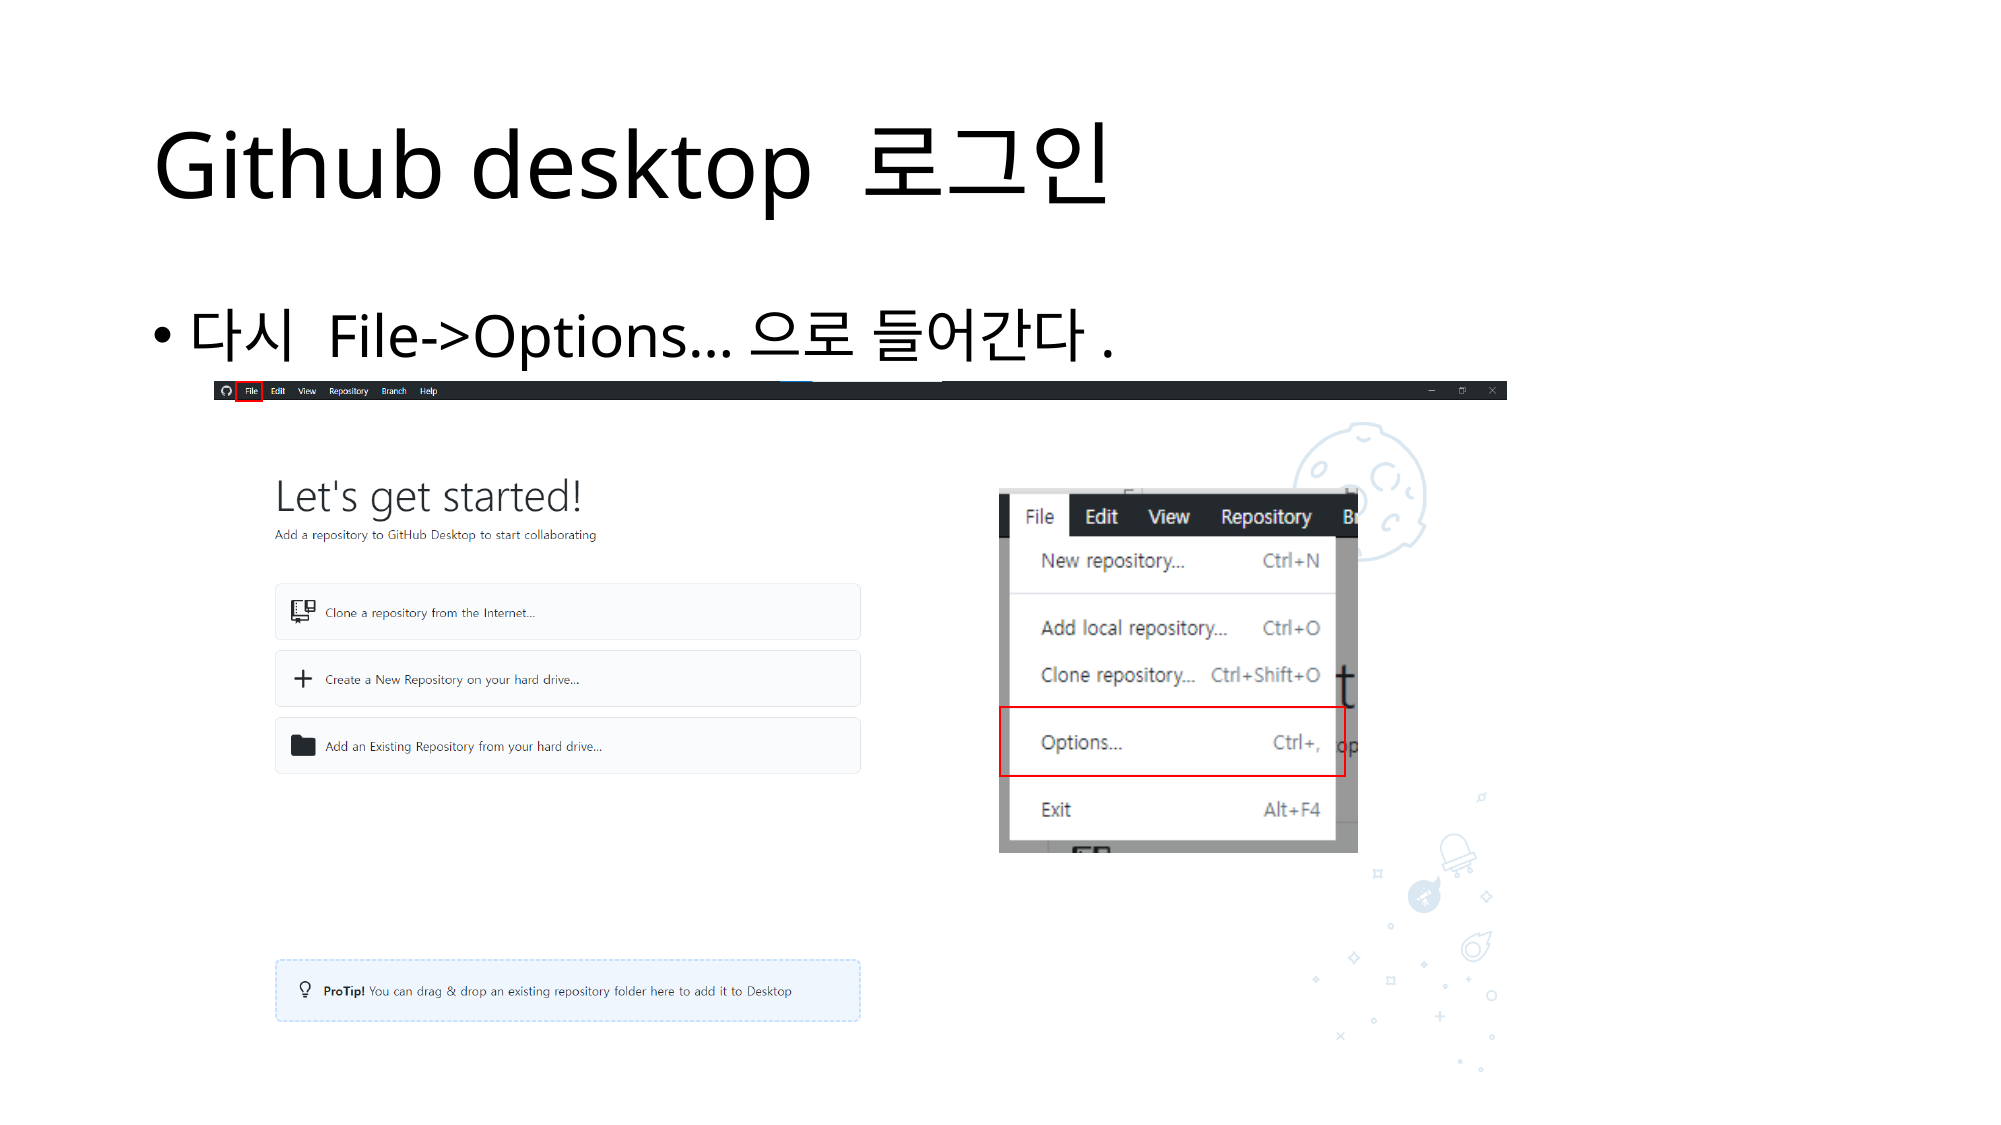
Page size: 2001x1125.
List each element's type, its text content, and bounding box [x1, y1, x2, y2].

picture [214, 381, 1507, 1080]
title Github desktop 로그인 [137, 59, 1863, 278]
list 다시 File->Options…으로 들어간다. [137, 299, 1863, 1014]
